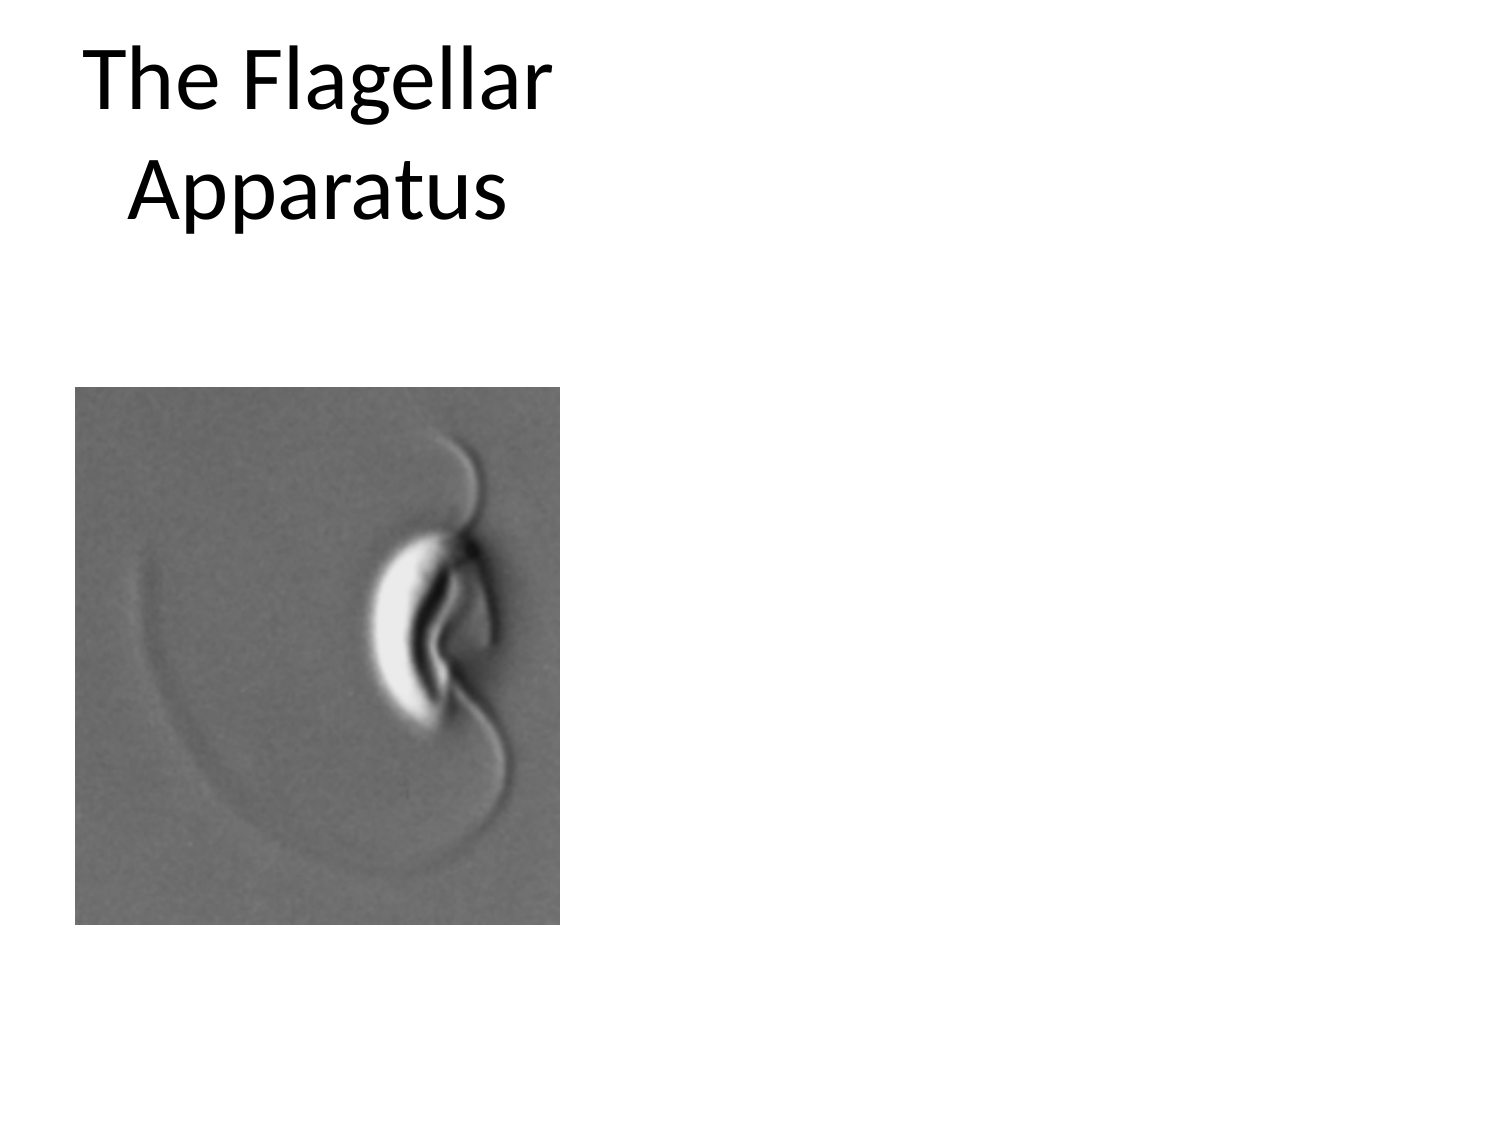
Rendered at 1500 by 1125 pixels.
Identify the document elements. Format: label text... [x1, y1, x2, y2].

picture [74, 387, 560, 926]
title The Flagellar Apparatus [0, 0, 638, 257]
